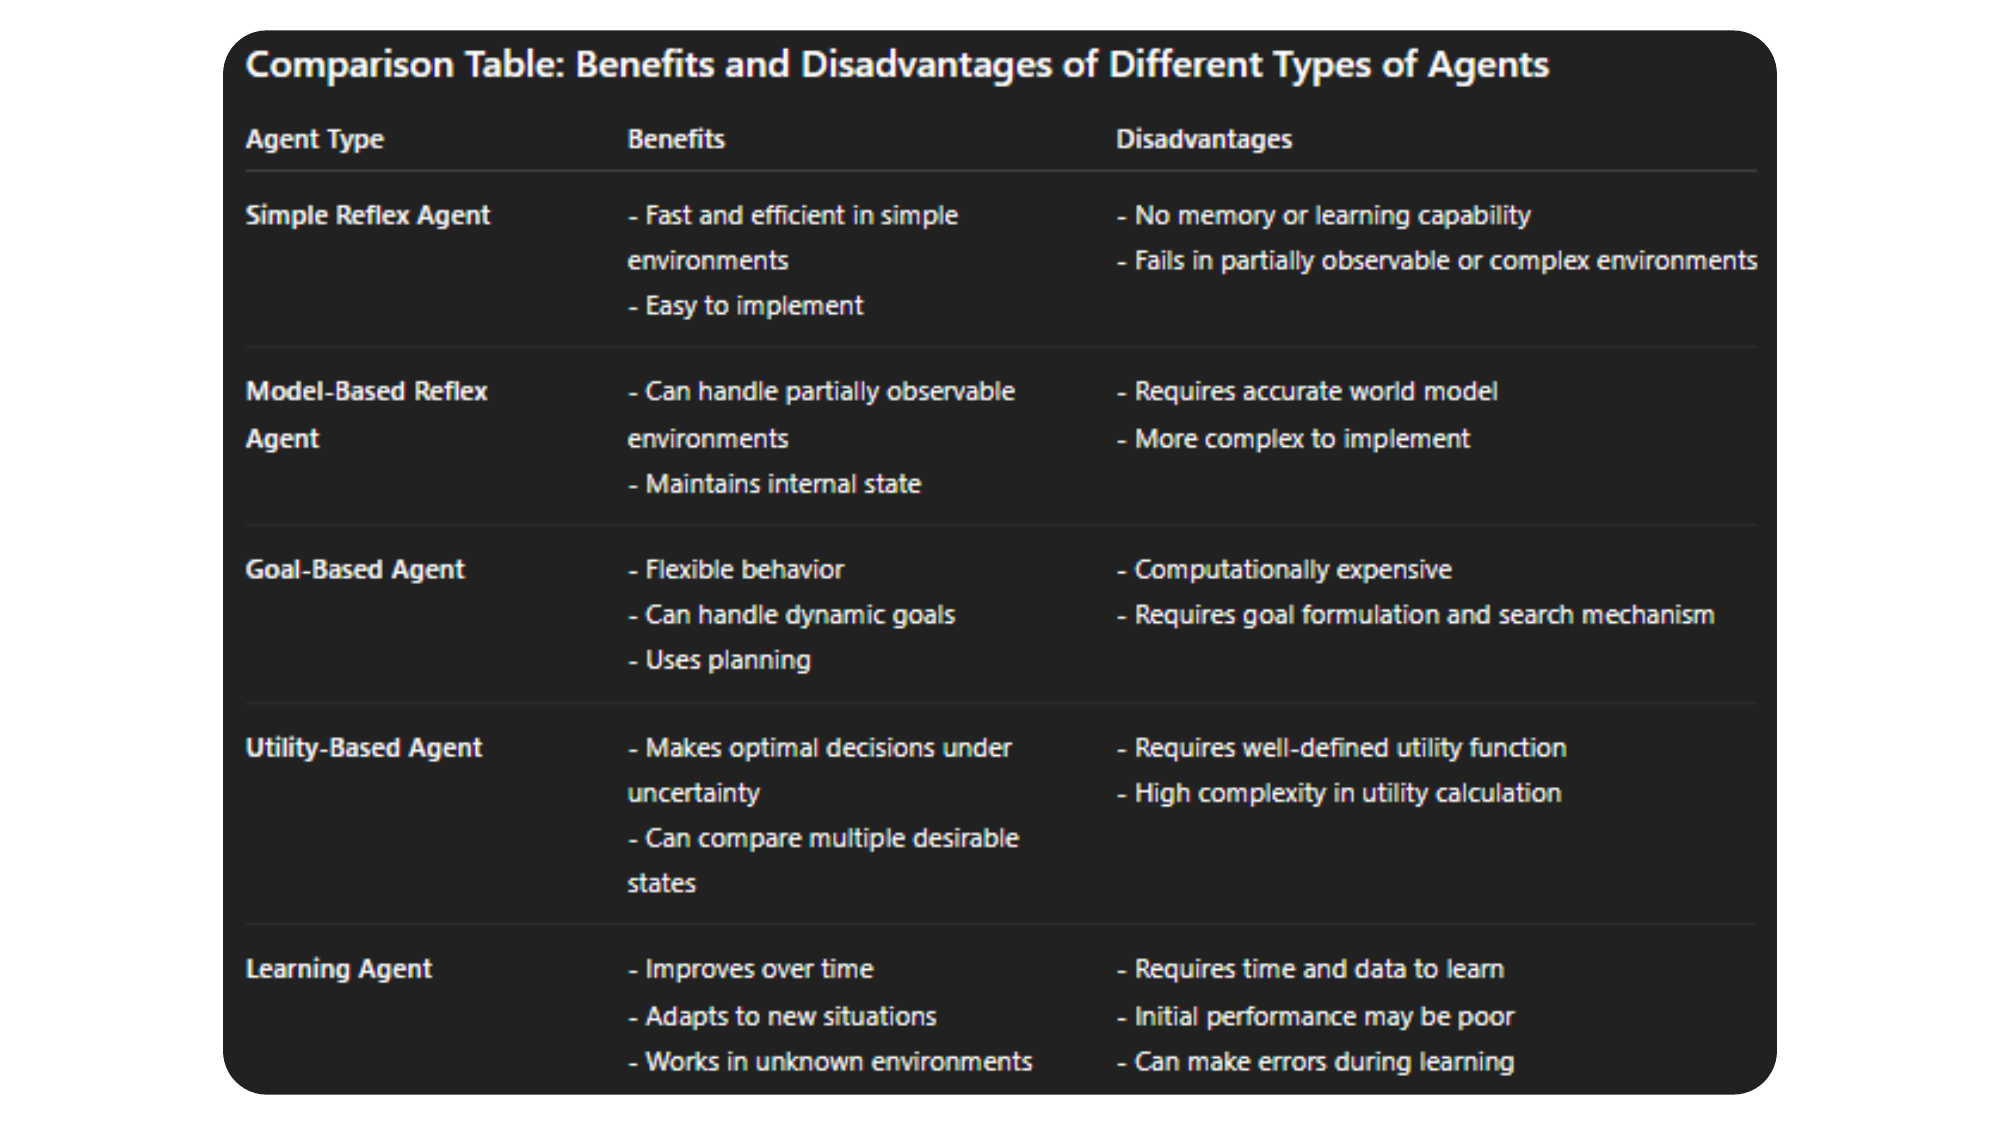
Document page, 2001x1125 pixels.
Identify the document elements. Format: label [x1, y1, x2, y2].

picture [223, 30, 1777, 1095]
